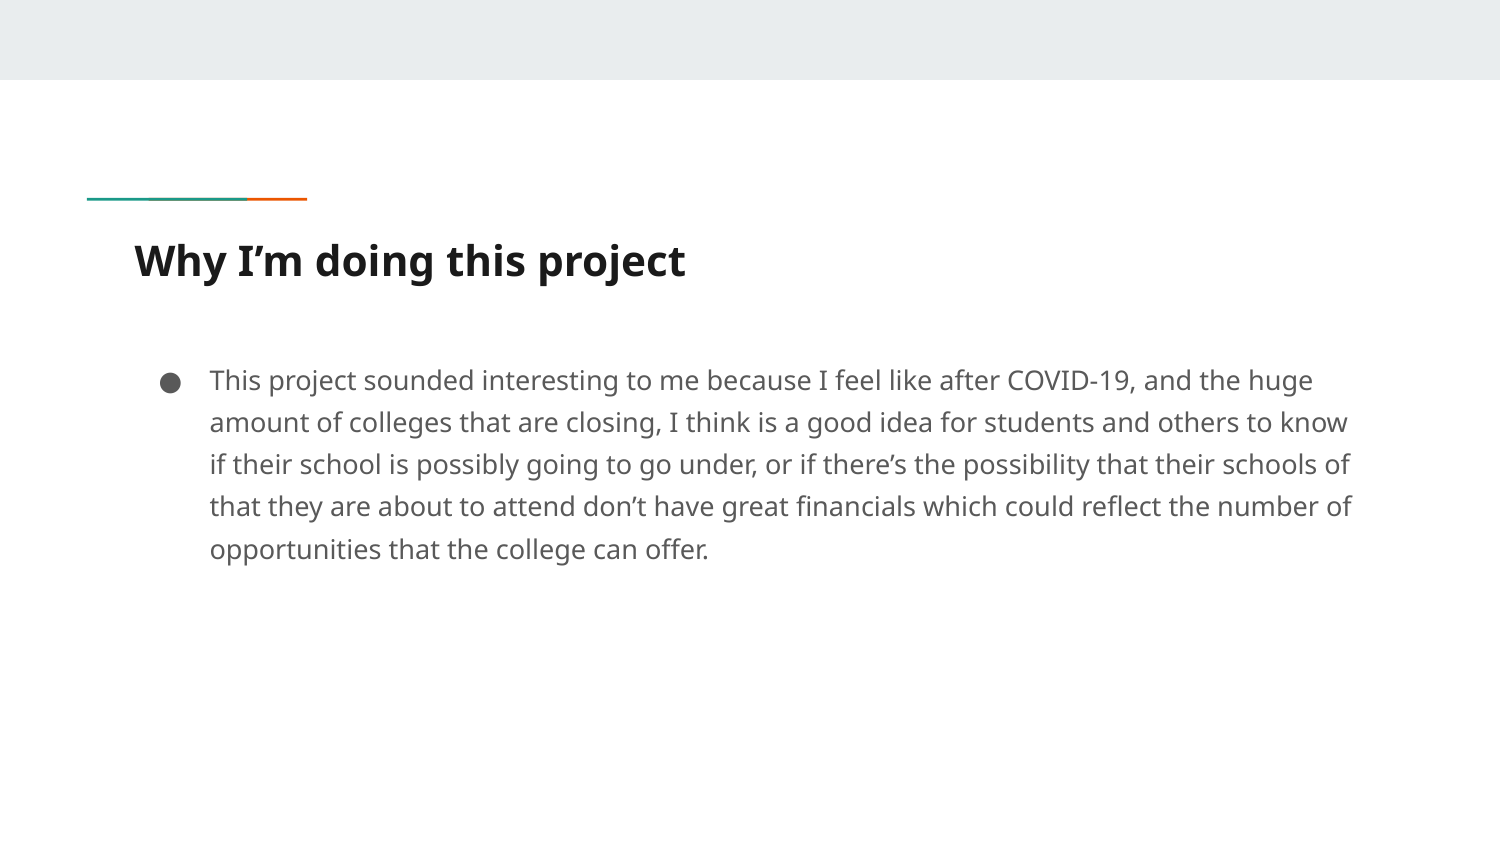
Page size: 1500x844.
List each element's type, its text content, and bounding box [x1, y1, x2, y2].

list This project sounded interesting to me because I feel like after COVID-19, and the huge amount of colleges that are closing, I think is a good idea for students and others to know if their school is possibly going to go under, or if there’s the possibility that their schools of that they are about to attend don’t have great financials which could reflect the number of opportunities that the college can offer. [119, 341, 1381, 712]
title Why I’m doing this project [119, 216, 1381, 305]
